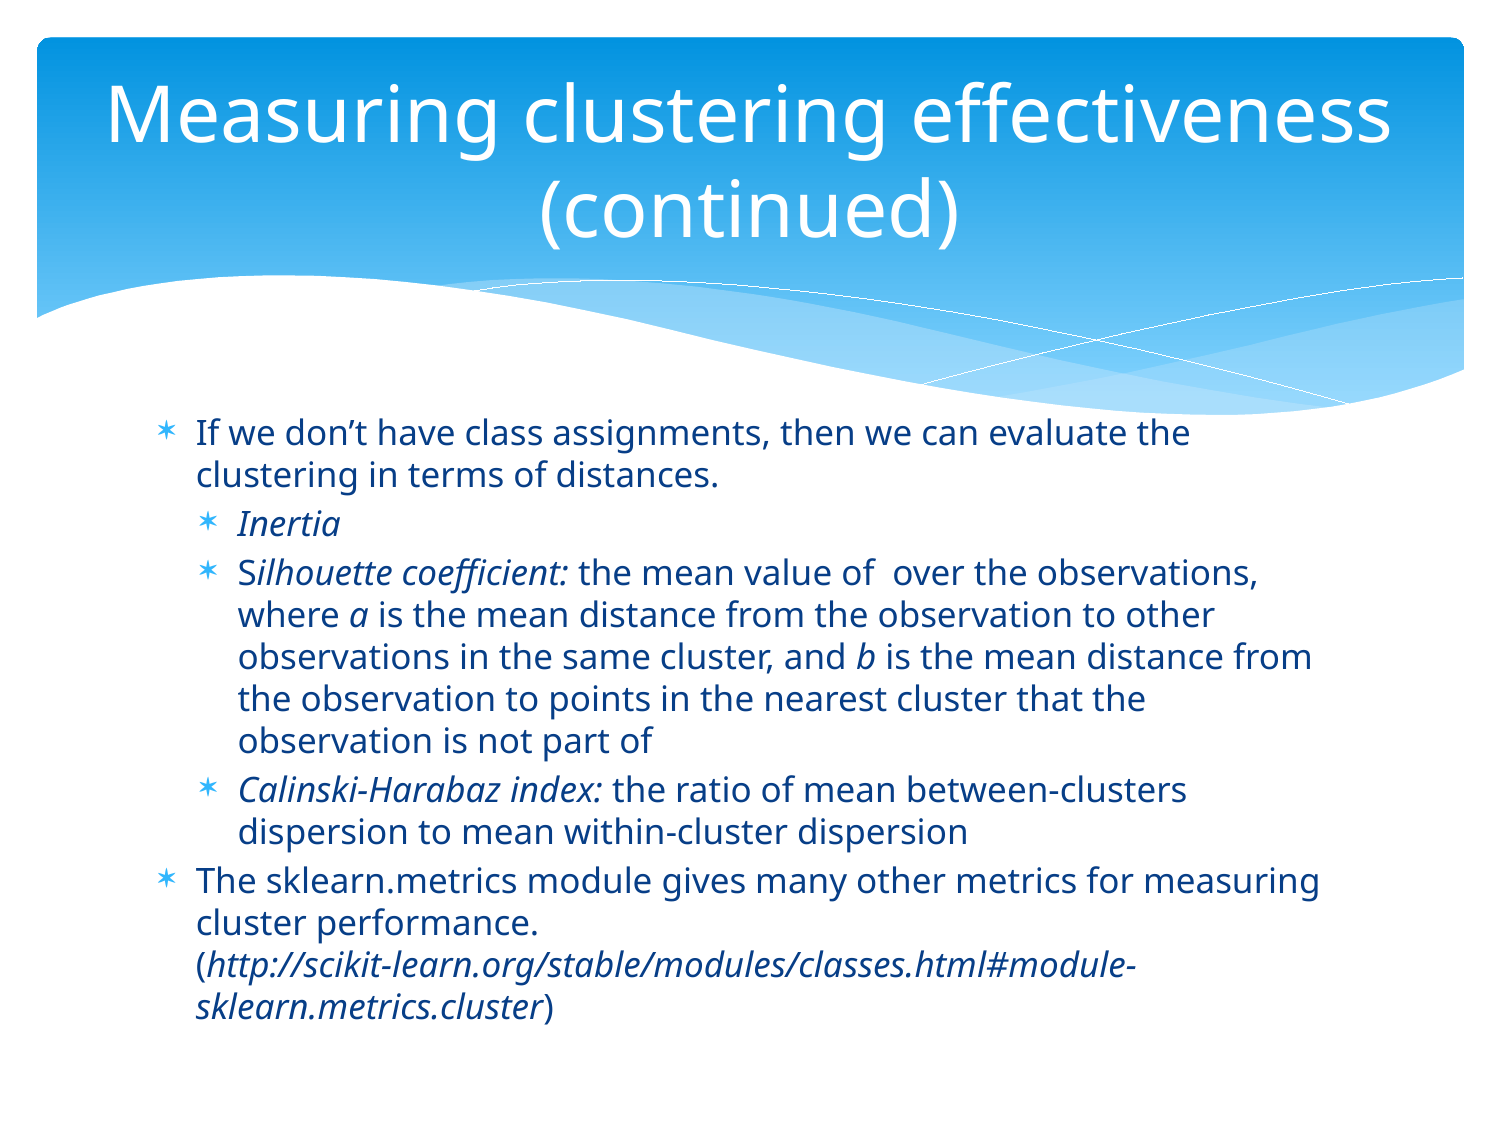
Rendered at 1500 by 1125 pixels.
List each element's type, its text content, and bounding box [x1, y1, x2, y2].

title Measuring clustering effectiveness (continued) [75, 55, 1425, 261]
